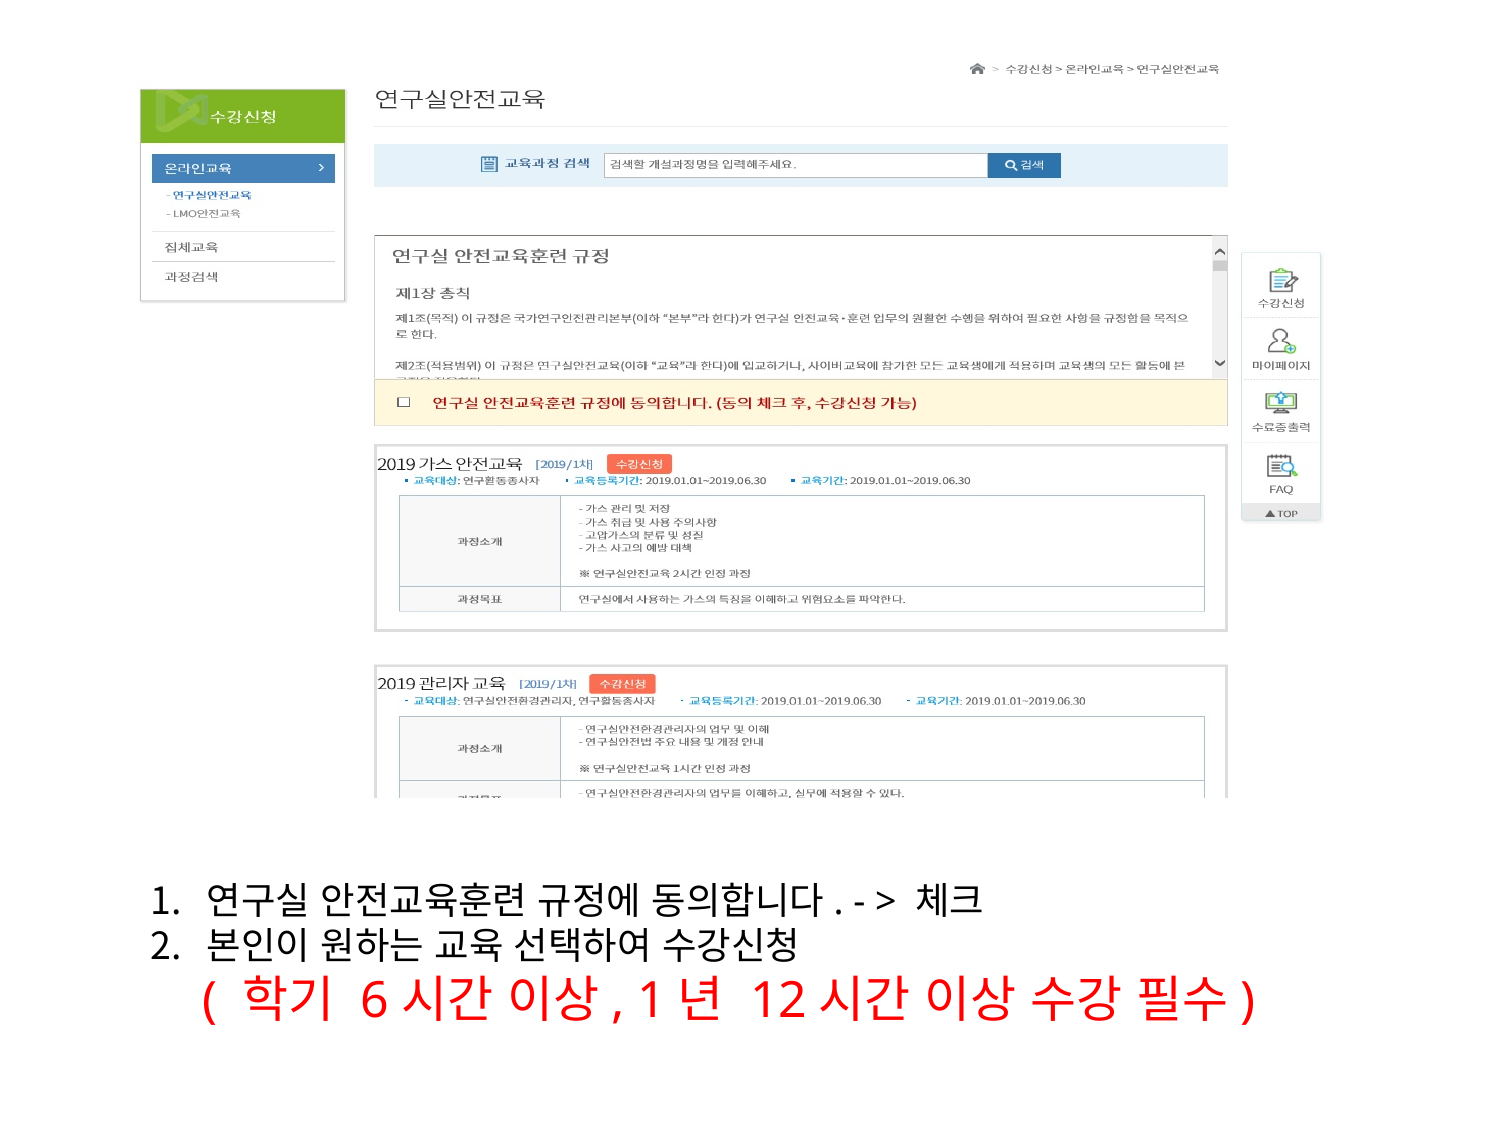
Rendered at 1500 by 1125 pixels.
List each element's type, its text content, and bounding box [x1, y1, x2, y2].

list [52, 54, 1436, 798]
text_box 연구실 안전교육훈련 규정에 동의합니다. - > 체크 본인이 원하는 교육 선택하여 수강신청 ( 학기 6시간 이상, 1년 12시간 이상 수강 필수) [135, 869, 1294, 1035]
